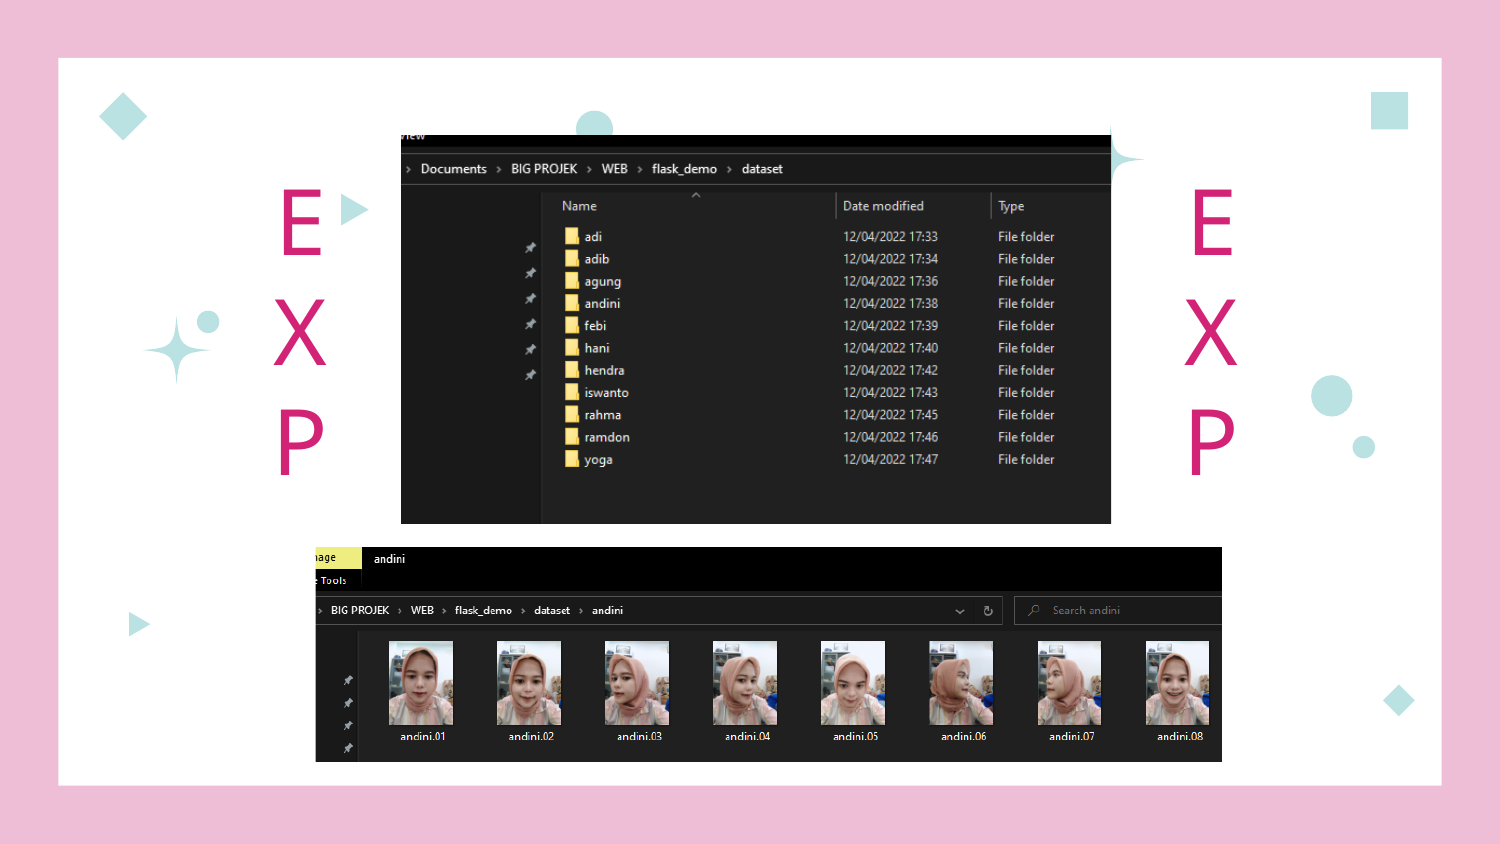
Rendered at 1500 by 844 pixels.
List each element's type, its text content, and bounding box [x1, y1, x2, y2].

text_box E X P [1134, 158, 1289, 499]
picture [315, 547, 1223, 762]
picture [400, 134, 1112, 525]
text_box E X P [223, 158, 378, 499]
